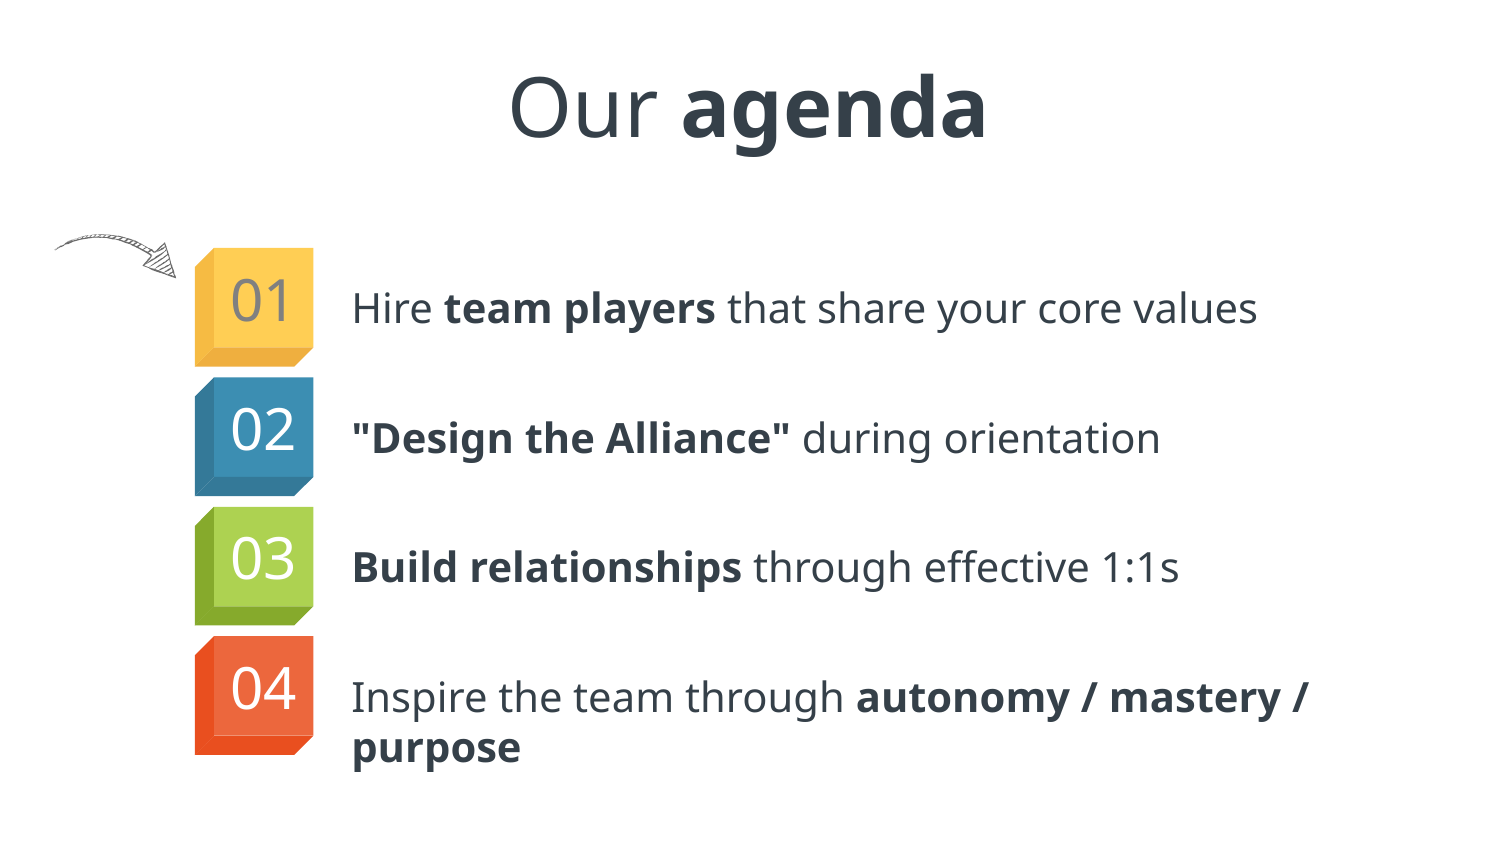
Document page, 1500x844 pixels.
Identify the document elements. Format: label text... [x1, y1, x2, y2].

text_box Hire team players that share your core values [336, 274, 1286, 348]
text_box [194, 506, 314, 626]
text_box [194, 635, 314, 756]
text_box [73, 212, 166, 310]
text_box Inspire the team through autonomy / mastery / purpose [336, 663, 1413, 736]
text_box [194, 247, 314, 367]
title Our agenda [73, 33, 1425, 175]
text_box Build relationships through effective 1:1s [336, 533, 1200, 607]
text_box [194, 377, 314, 497]
text_box "Design the Alliance" during orientation [336, 404, 1413, 478]
